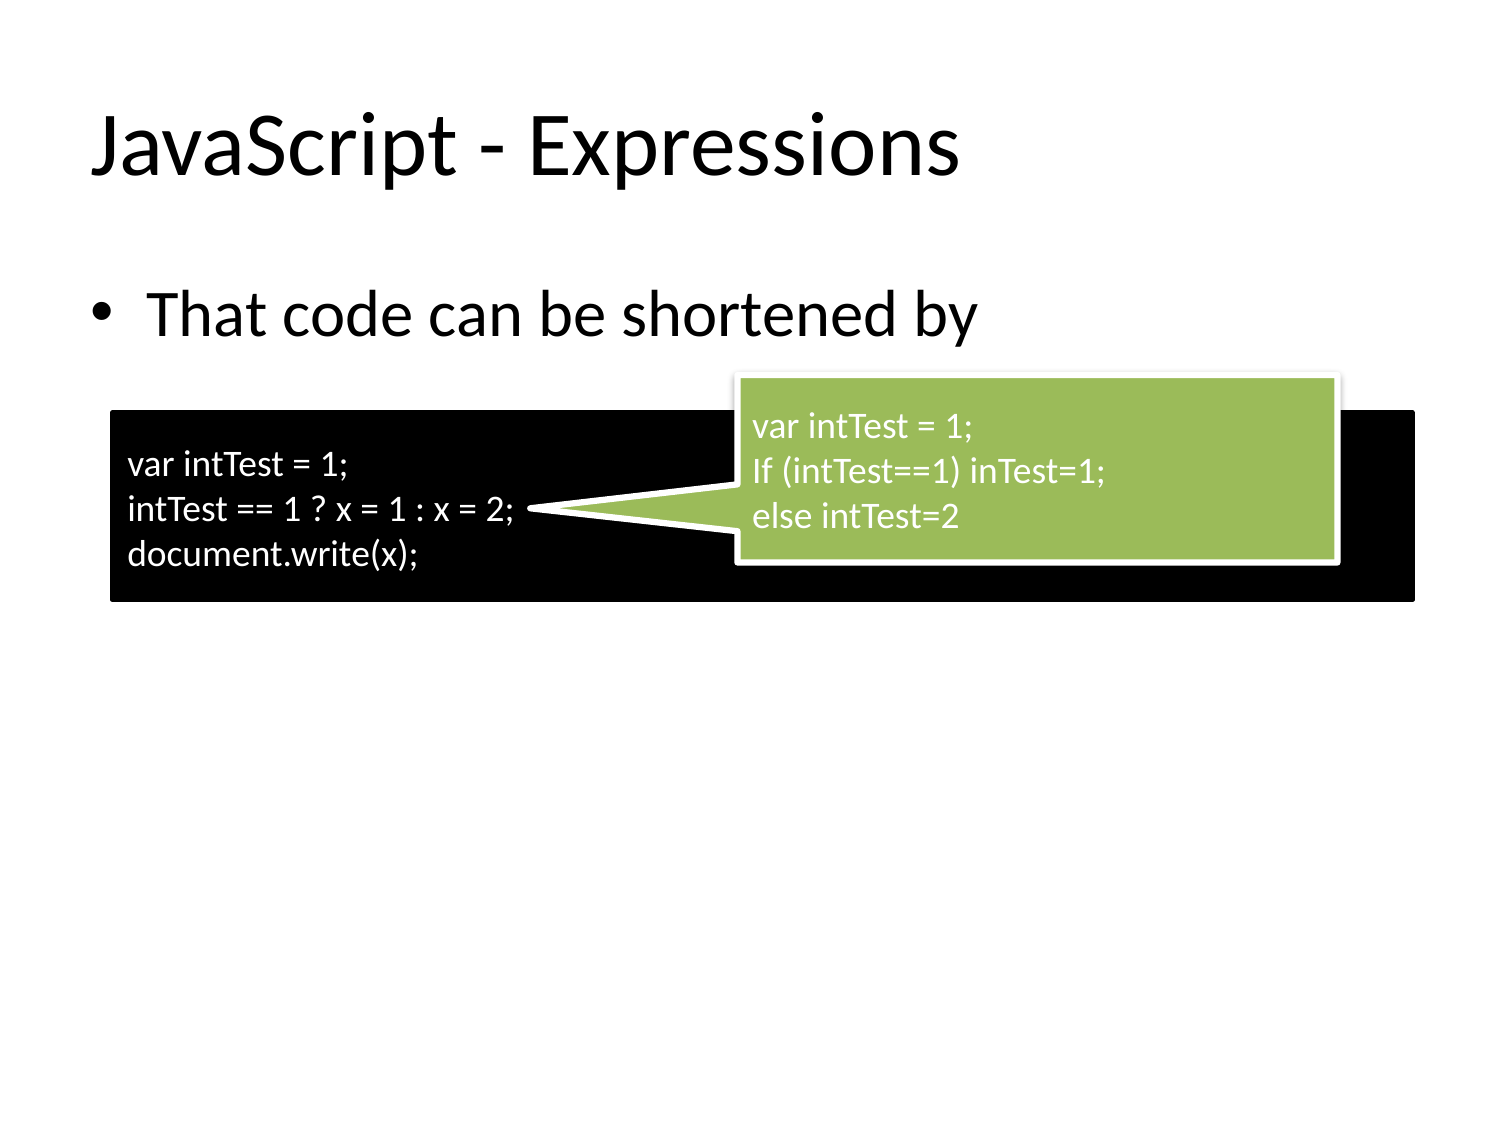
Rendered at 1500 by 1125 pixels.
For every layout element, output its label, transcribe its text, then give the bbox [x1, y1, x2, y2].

list That code can be shortened by [75, 262, 1425, 1005]
text_box var intTest = 1; intTest == 1 ? x = 1 : x = 2; document.write(x); [110, 410, 1415, 602]
text_box var intTest = 1; If (intTest==1) inTest=1; else intTest=2 [527, 371, 1341, 566]
title JavaScript - Expressions [75, 45, 1425, 233]
